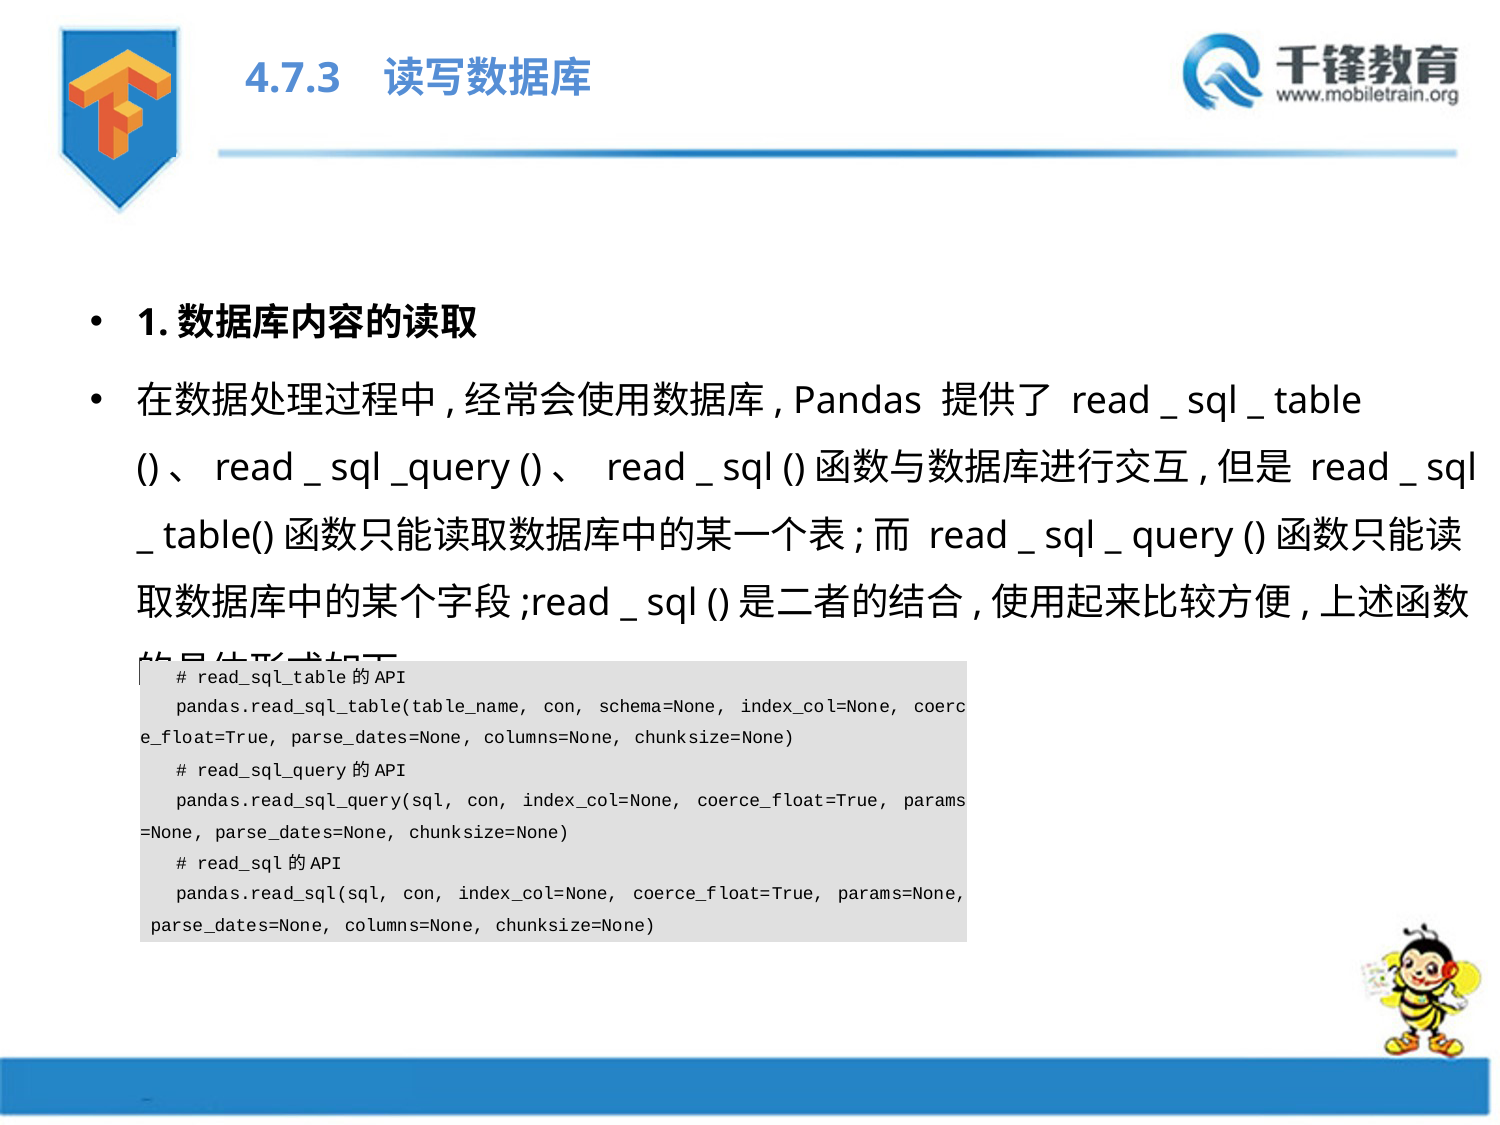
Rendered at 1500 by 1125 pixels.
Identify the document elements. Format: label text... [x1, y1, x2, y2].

picture [0, 660, 1500, 1125]
text_box 1.数据库内容的读取 在数据处理过程中,经常会使用数据库, Pandas 提供了 read _ sql _ table ()、read _ sql _query ()、 read _ sql ()函数与数据库进行交互,但是 read _ sql _ table()函数只能读取数据库中的某一个表;而 read _ sql _ query ()函数只能读取数据库中的某个字段;read _ sql ()是二者的结合,使用起来比较方便,上述函数的具体形式如下。 [0, 267, 1500, 698]
picture [0, 0, 1500, 267]
text_box 4.7.3 读写数据库 [230, 29, 1069, 122]
